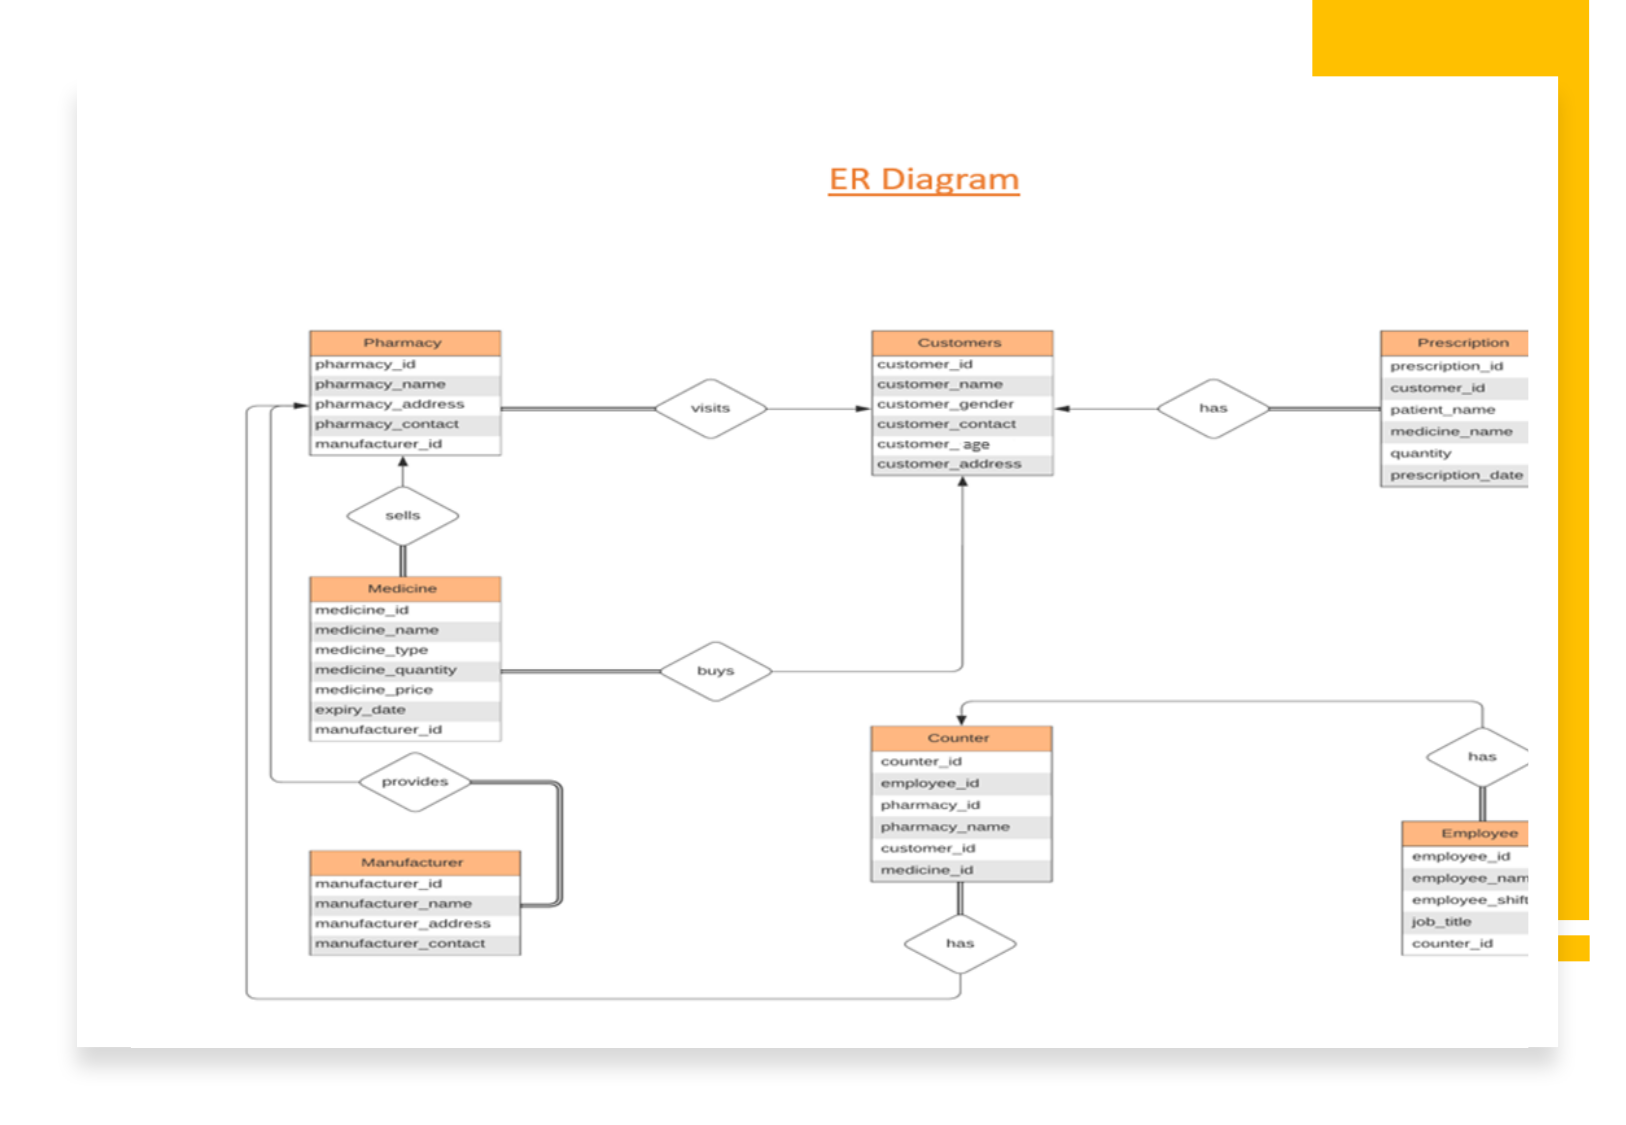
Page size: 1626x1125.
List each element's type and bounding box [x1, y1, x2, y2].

picture [130, 114, 1529, 1048]
text_box [0, 0, 1625, 1125]
text_box [76, 75, 1559, 1048]
text_box [1529, 342, 1625, 620]
